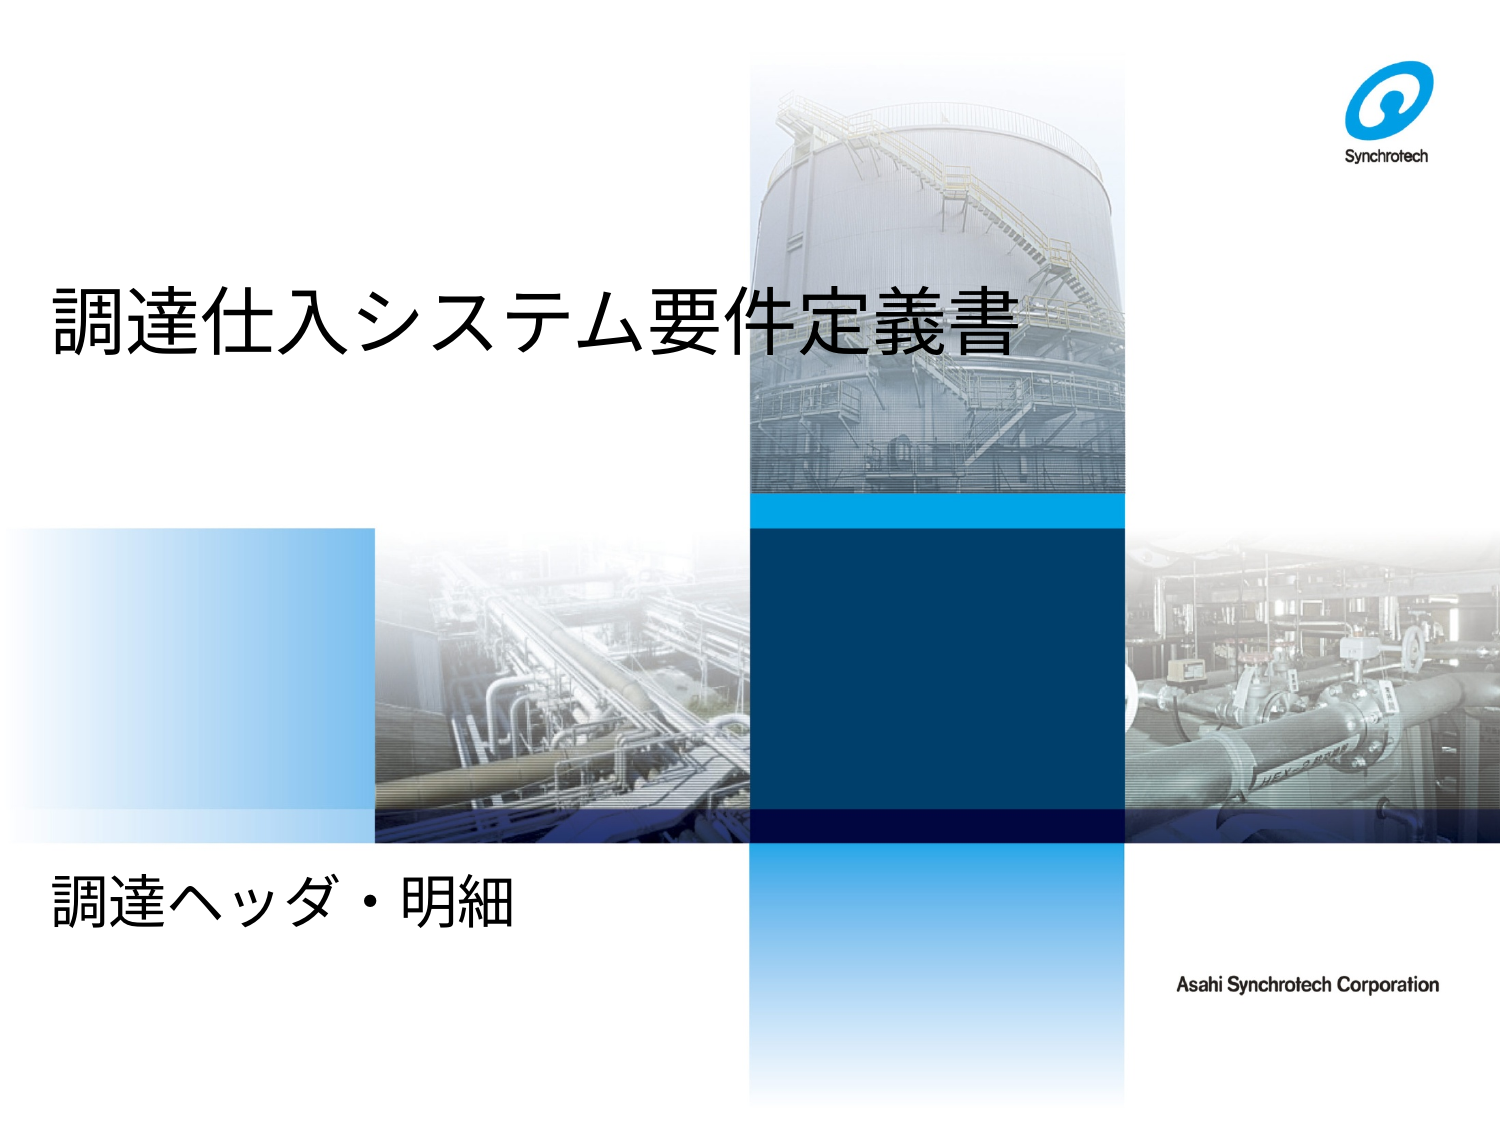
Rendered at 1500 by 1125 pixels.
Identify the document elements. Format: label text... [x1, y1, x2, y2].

subtitle 調達ヘッダ・明細 [35, 857, 985, 953]
picture [0, 0, 1500, 1125]
title 調達仕入システム要件定義書 [35, 199, 1311, 441]
